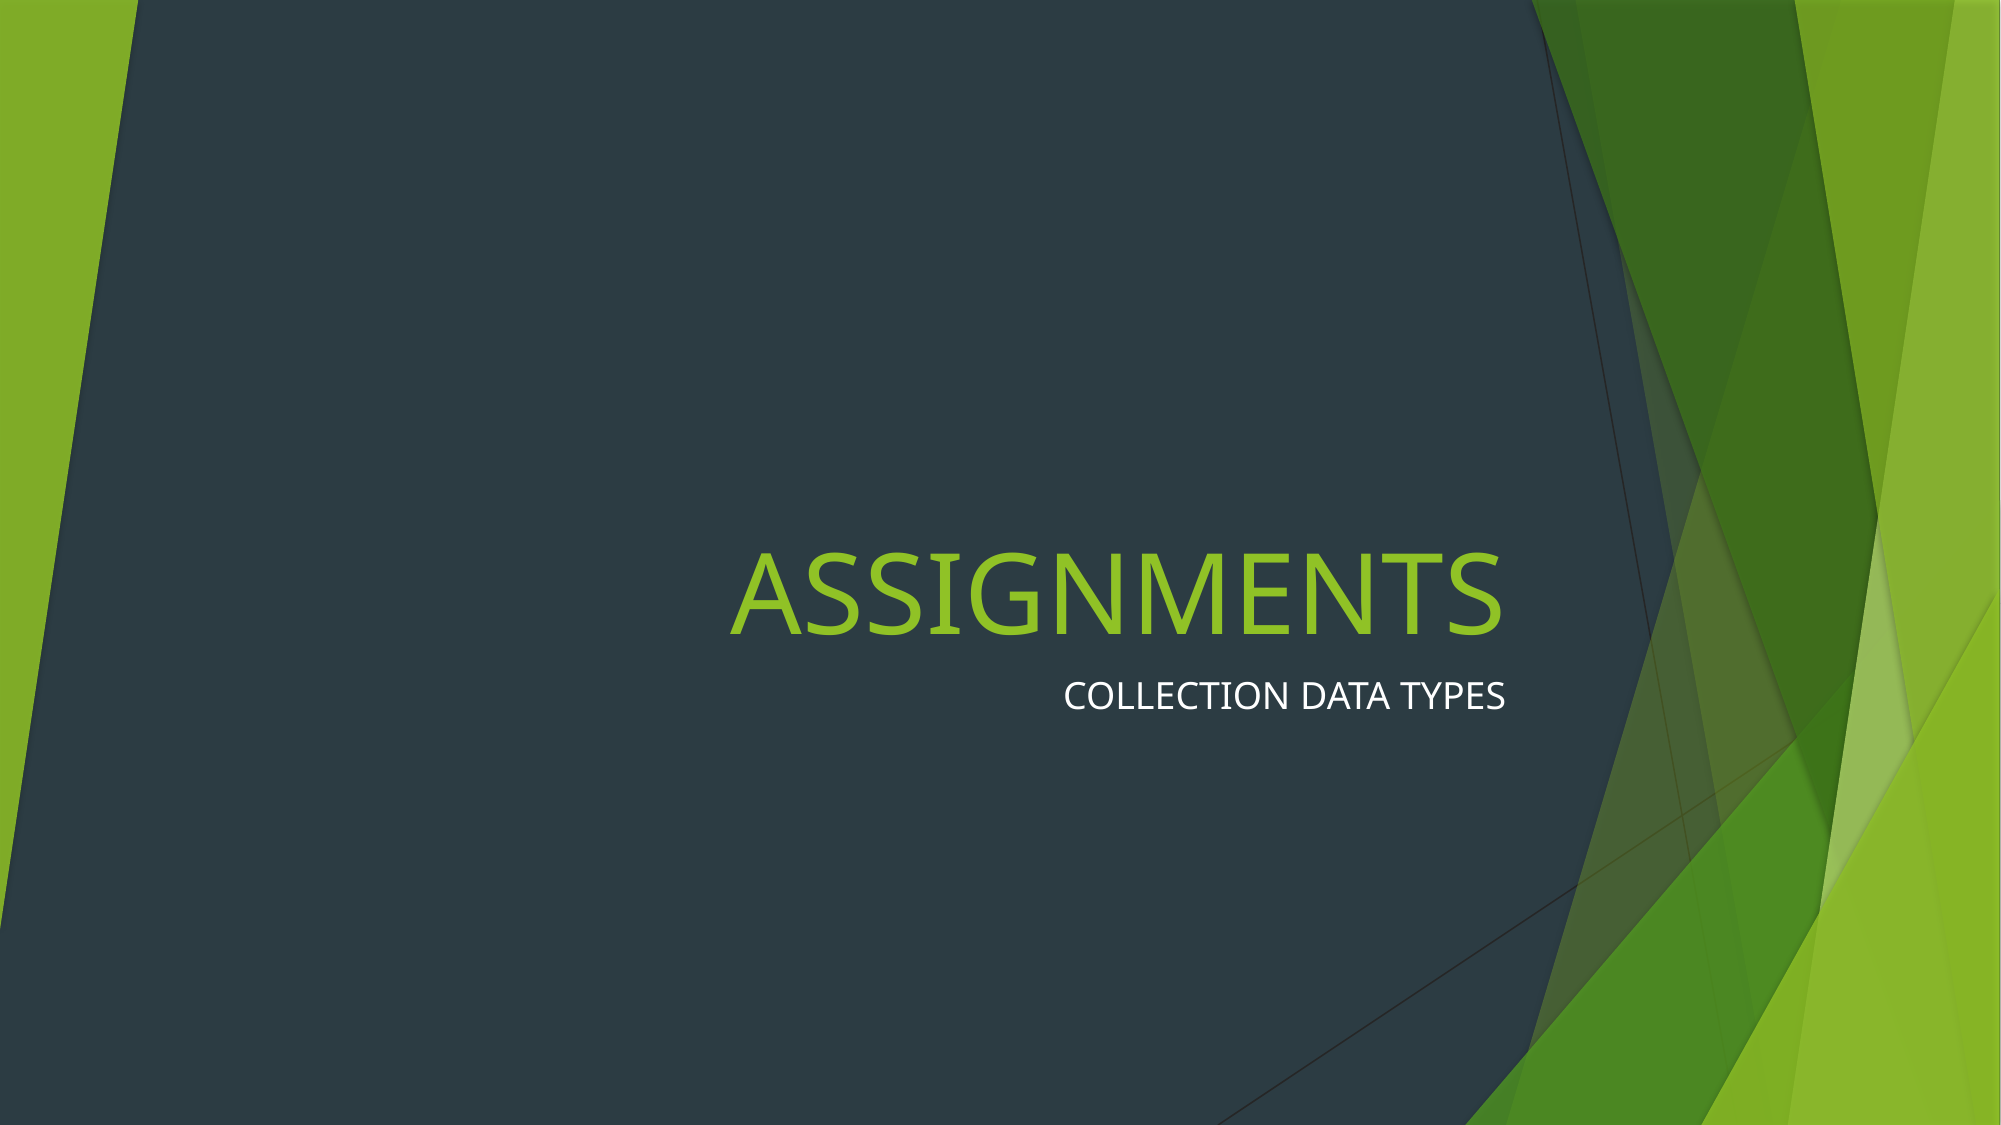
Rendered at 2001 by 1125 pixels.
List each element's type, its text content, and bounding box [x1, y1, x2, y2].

subtitle COLLECTION DATA TYPES [247, 664, 1522, 845]
title ASSIGNMENTS [247, 394, 1522, 664]
